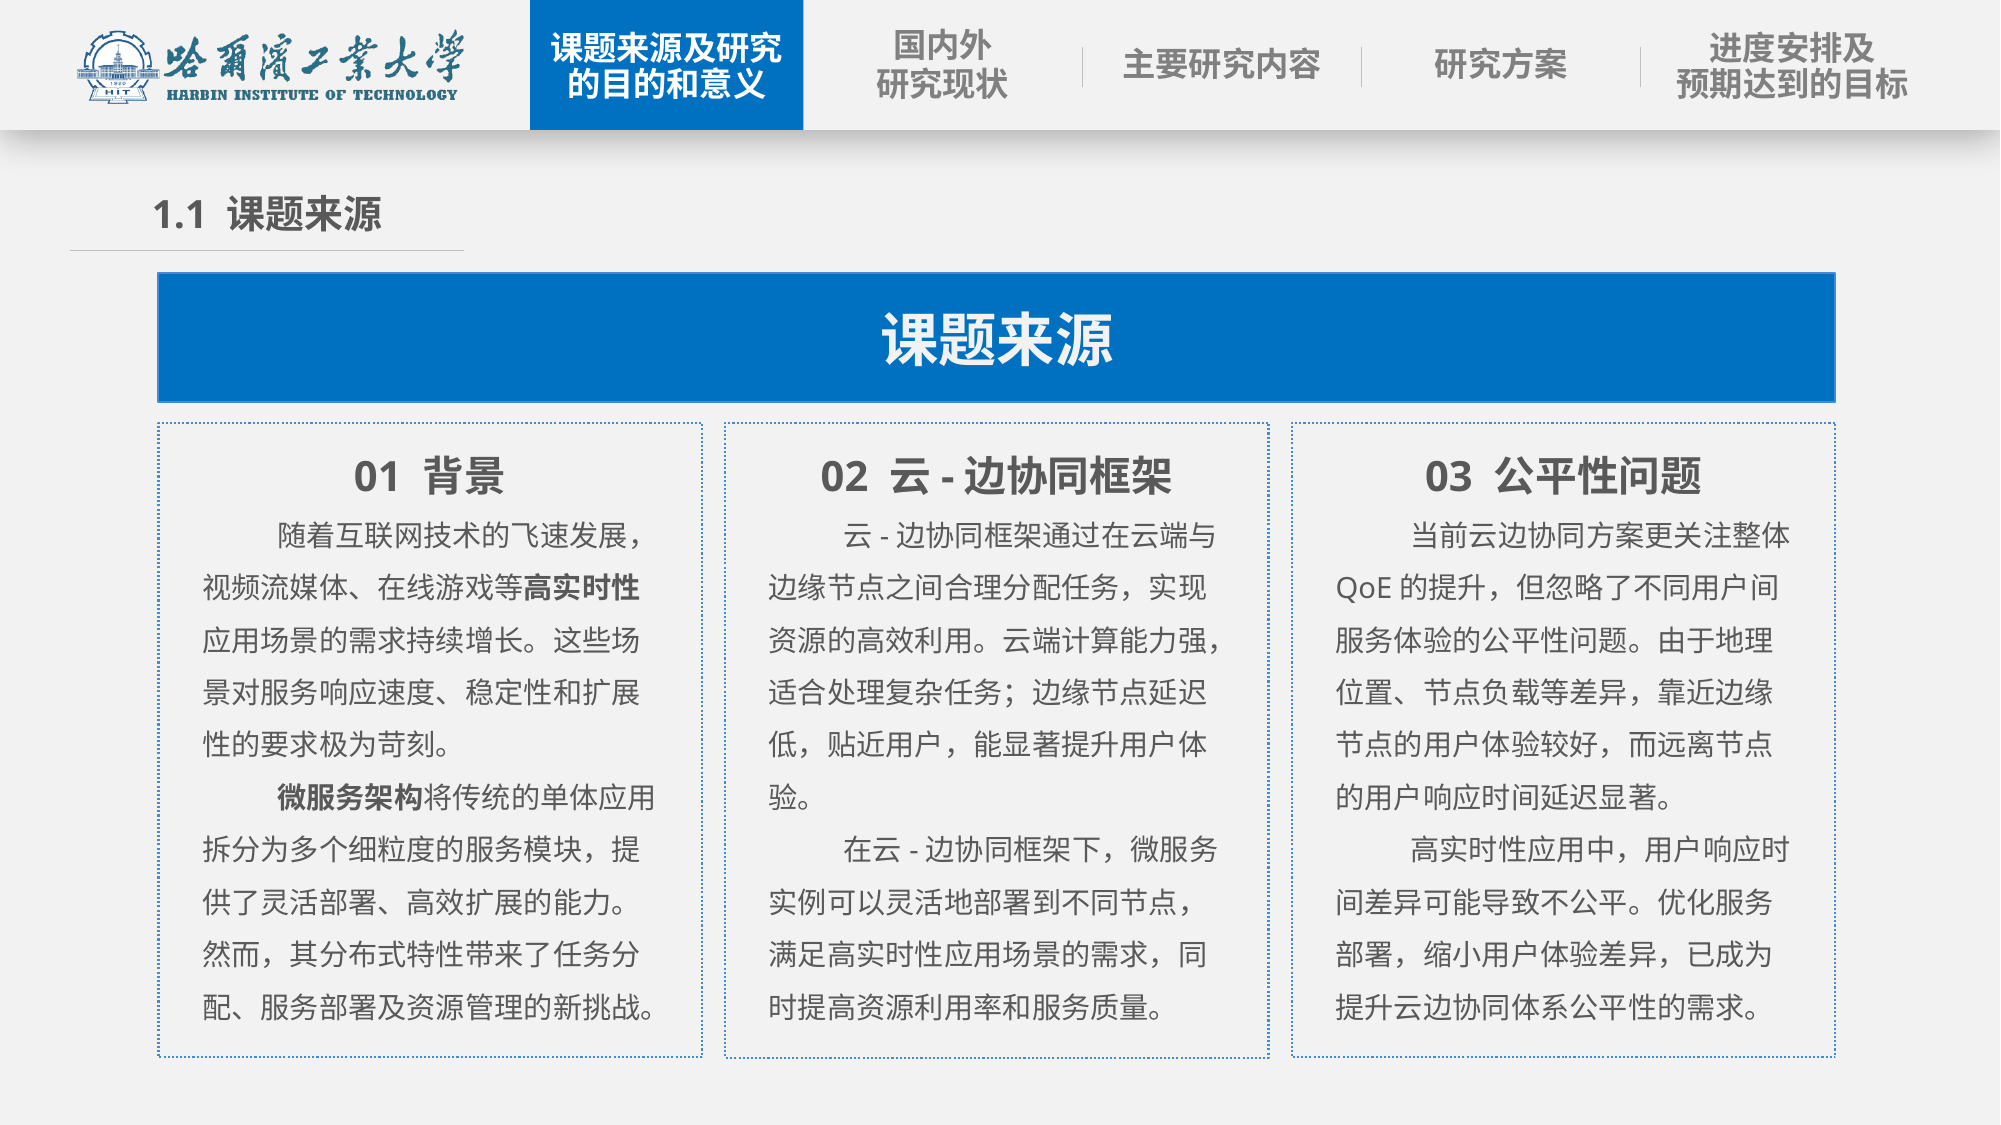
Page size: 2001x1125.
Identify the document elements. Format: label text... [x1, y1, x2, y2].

text_box [529, 0, 804, 131]
text_box 03 公平性问题 当前云边协同方案更关注整体QoE的提升，但忽略了不同用户间服务体验的公平性问题。由于地理位置、节点负载等差异，靠近边缘节点的用户体验较好，而远离节点的用户响应时间延迟显著。 高实时性应用中，用户响应时间差异可能导致不公平。优化服务部署，缩小用户体验差异，已成为提升云边协同体系公平性的需求。 [1335, 424, 1792, 1024]
text_box 主要研究内容 [1111, 35, 1333, 91]
text_box 02 云-边协同框架 云-边协同框架通过在云端与边缘节点之间合理分配任务，实现资源的高效利用。云端计算能力强，适合处理复杂任务；边缘节点延迟低，贴近用户，能显著提升用户体验。 在云-边协同框架下，微服务实例可以灵活地部署到不同节点，满足高实时性应用场景的需求，同时提高资源利用率和服务质量。 [768, 424, 1225, 1032]
text_box 进度安排及 预期达到的目标 [1670, 23, 1916, 112]
text_box 01 背景 随着互联网技术的飞速发展，视频流媒体、在线游戏等高实时性应用场景的需求持续增长。这些场景对服务响应速度、稳定性和扩展性的要求极为苛刻。 微服务架构将传统的单体应用拆分为多个细粒度的服务模块，提供了灵活部署、高效扩展的能力。然而，其分布式特性带来了任务分配、服务部署及资源管理的新挑战。 [202, 424, 659, 1024]
text_box [725, 422, 1269, 1058]
text_box [158, 422, 702, 1058]
text_box 1.1 课题来源 [133, 181, 400, 245]
text_box [1292, 422, 1836, 1058]
text_box 课题来源及研究的目的和意义 [547, 24, 786, 112]
text_box 国内外 研究现状 [832, 23, 1054, 112]
text_box [804, 0, 2000, 131]
text_box 研究方案 [1391, 35, 1612, 91]
picture [73, 9, 472, 121]
text_box [0, 0, 529, 131]
text_box 课题来源 [158, 272, 1836, 403]
